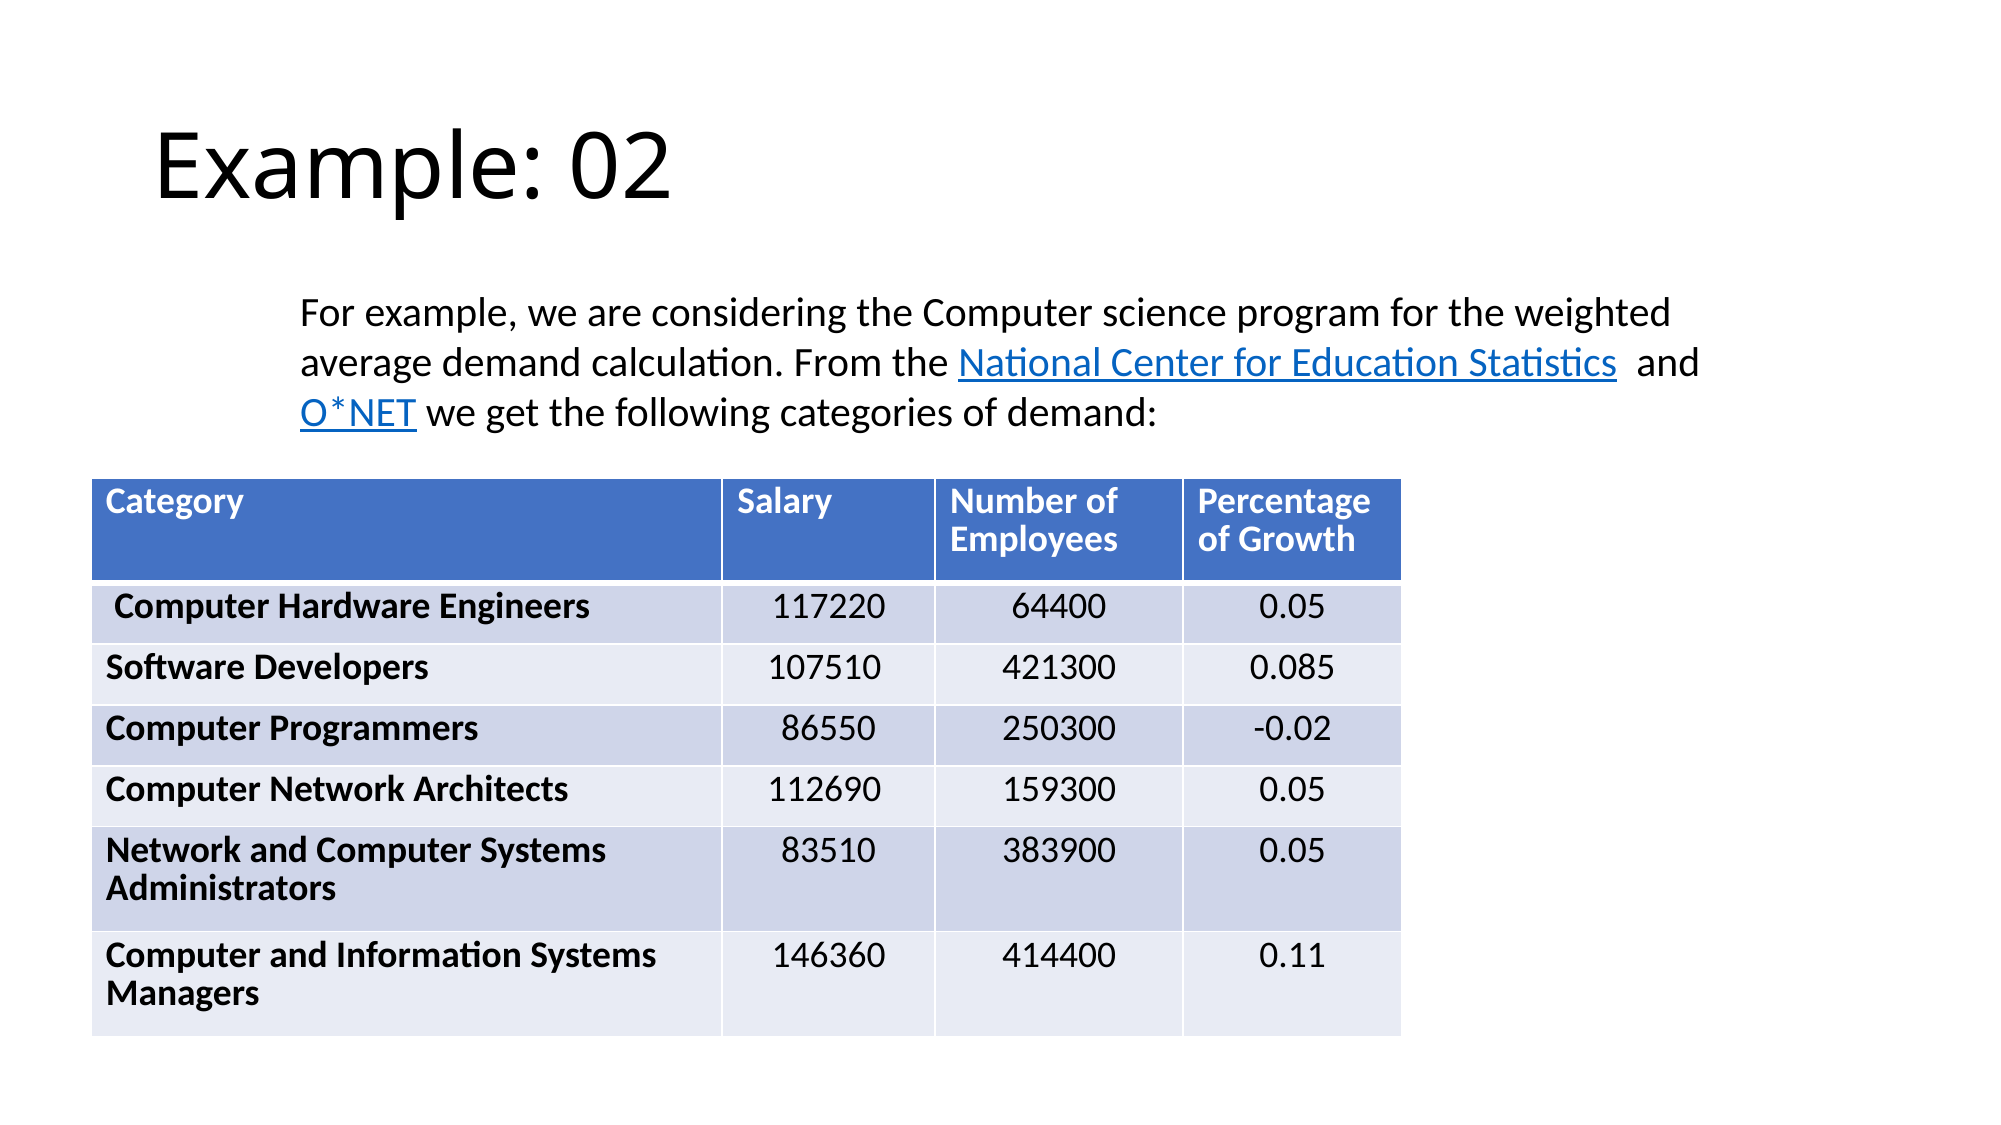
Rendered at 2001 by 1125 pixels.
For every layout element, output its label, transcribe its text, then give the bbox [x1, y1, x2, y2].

table_cell Software Developers [92, 645, 721, 704]
table_cell 414400 [936, 932, 1182, 1036]
table_cell 0.11 [1184, 932, 1401, 1036]
table_header Category [92, 479, 721, 580]
table_cell 112690 [723, 767, 934, 826]
table_cell Computer and Information Systems Managers [92, 932, 721, 1036]
table_cell 0.05 [1184, 767, 1401, 826]
table_cell 64400 [936, 586, 1182, 643]
table_cell Computer Network Architects [92, 767, 721, 826]
table_cell 86550 [723, 706, 934, 765]
table_header Salary [723, 479, 934, 580]
title Example: 02 [137, 59, 1863, 278]
text_box For example, we are considering the Computer science program for the weighted average demand calculation. From the National Center for Education Statistics and O*NET we get the following categories of demand: [285, 277, 1767, 488]
table_header Percentage of Growth [1184, 479, 1401, 580]
table_cell 83510 [723, 827, 934, 931]
table_cell 421300 [936, 645, 1182, 704]
table_cell 0.05 [1184, 586, 1401, 643]
table_cell 250300 [936, 706, 1182, 765]
table_cell 383900 [936, 827, 1182, 931]
table_cell Network and Computer Systems Administrators [92, 827, 721, 931]
table_cell -0.02 [1184, 706, 1401, 765]
table_cell 0.05 [1184, 827, 1401, 931]
table_cell 107510 [723, 645, 934, 704]
table_cell Computer Programmers [92, 706, 721, 765]
table_cell Computer Hardware Engineers [92, 586, 721, 643]
table_cell 0.085 [1184, 645, 1401, 704]
table_cell 146360 [723, 932, 934, 1036]
table_cell 117220 [723, 586, 934, 643]
table_header Number of Employees [936, 479, 1182, 580]
table_cell 159300 [936, 767, 1182, 826]
